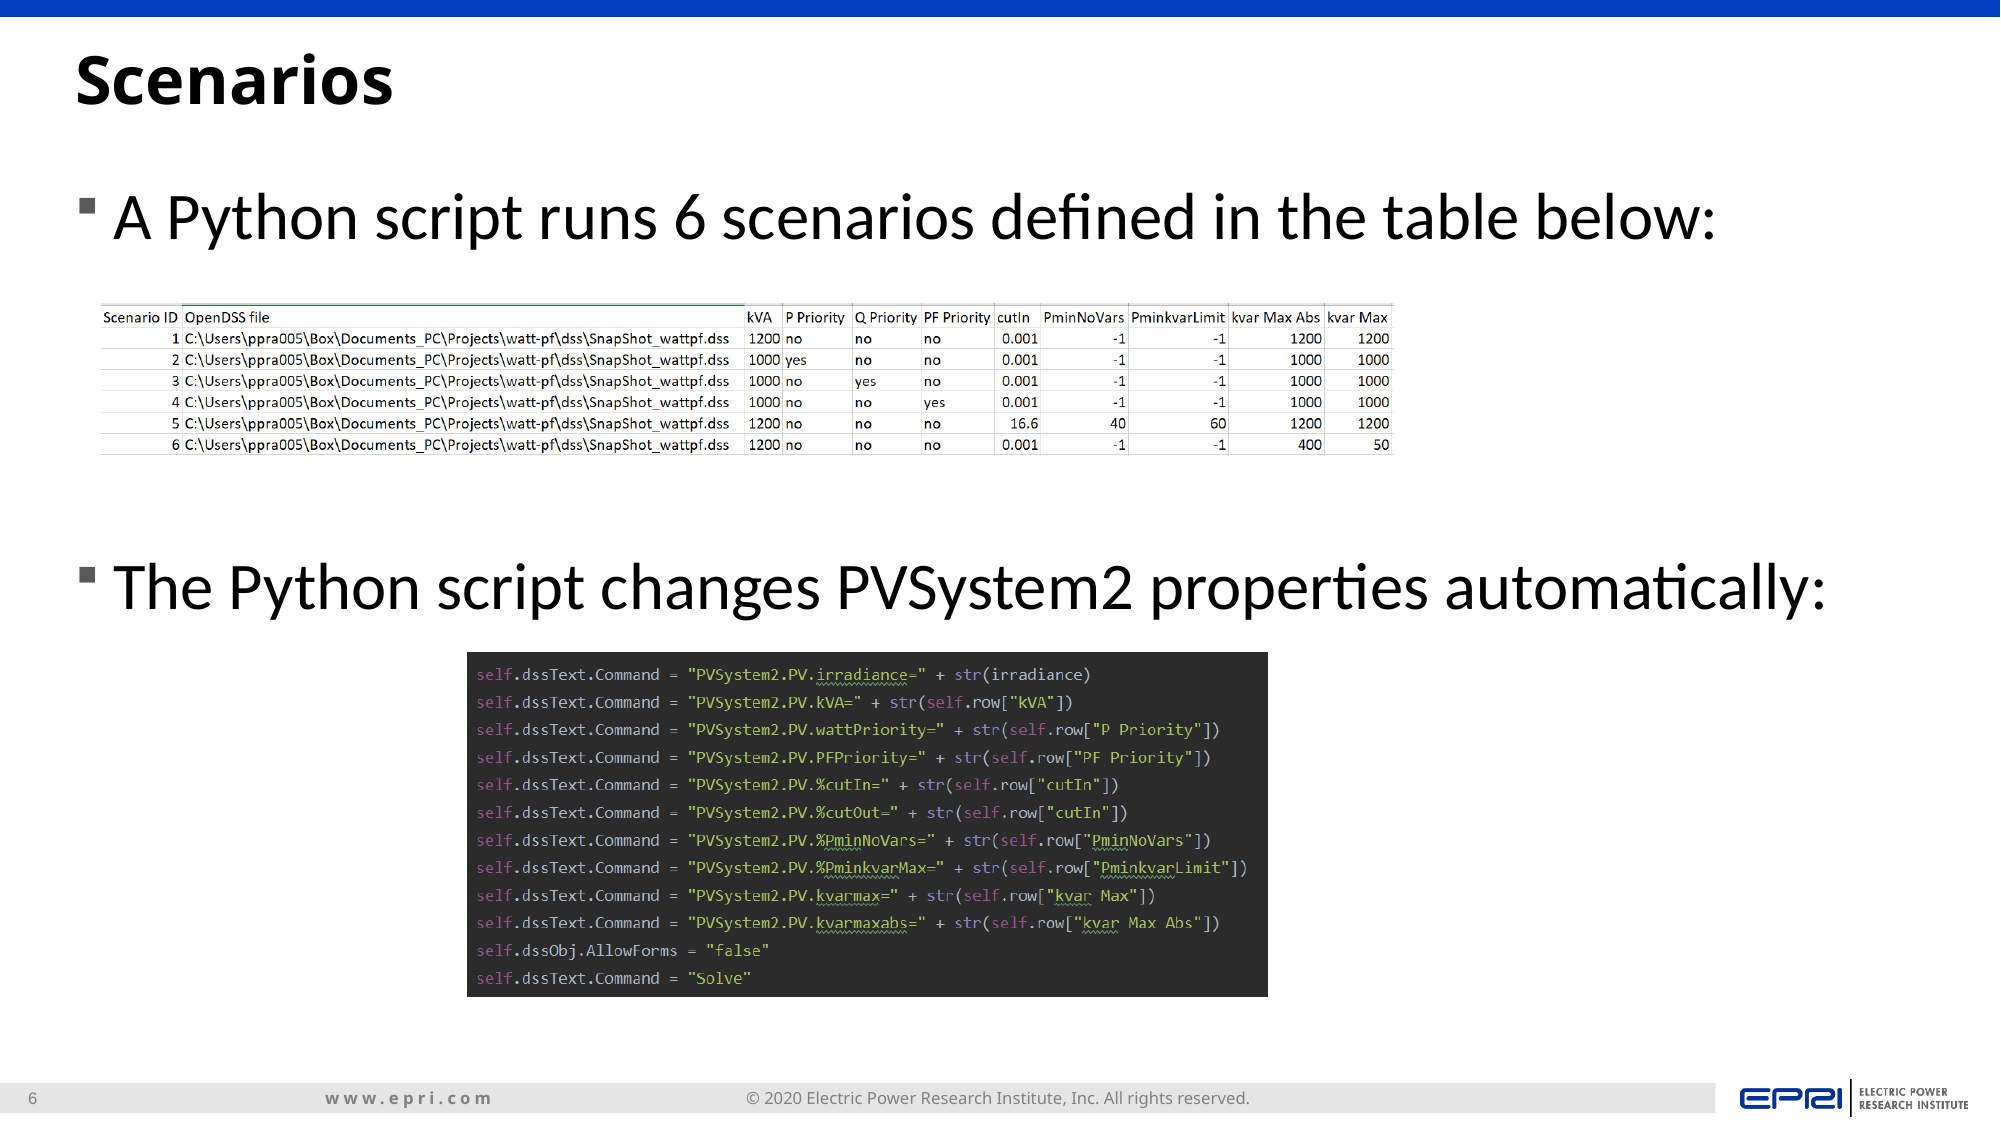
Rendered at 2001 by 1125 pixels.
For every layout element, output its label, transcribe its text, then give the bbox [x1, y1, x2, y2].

picture [101, 303, 1394, 456]
picture [467, 652, 1268, 997]
picture [1740, 1079, 1968, 1117]
list A Python script runs 6 scenarios defined in the table below: The Python script changes PVSystem2 properties automatically: [59, 164, 1936, 1051]
title Scenarios [59, 29, 1936, 151]
